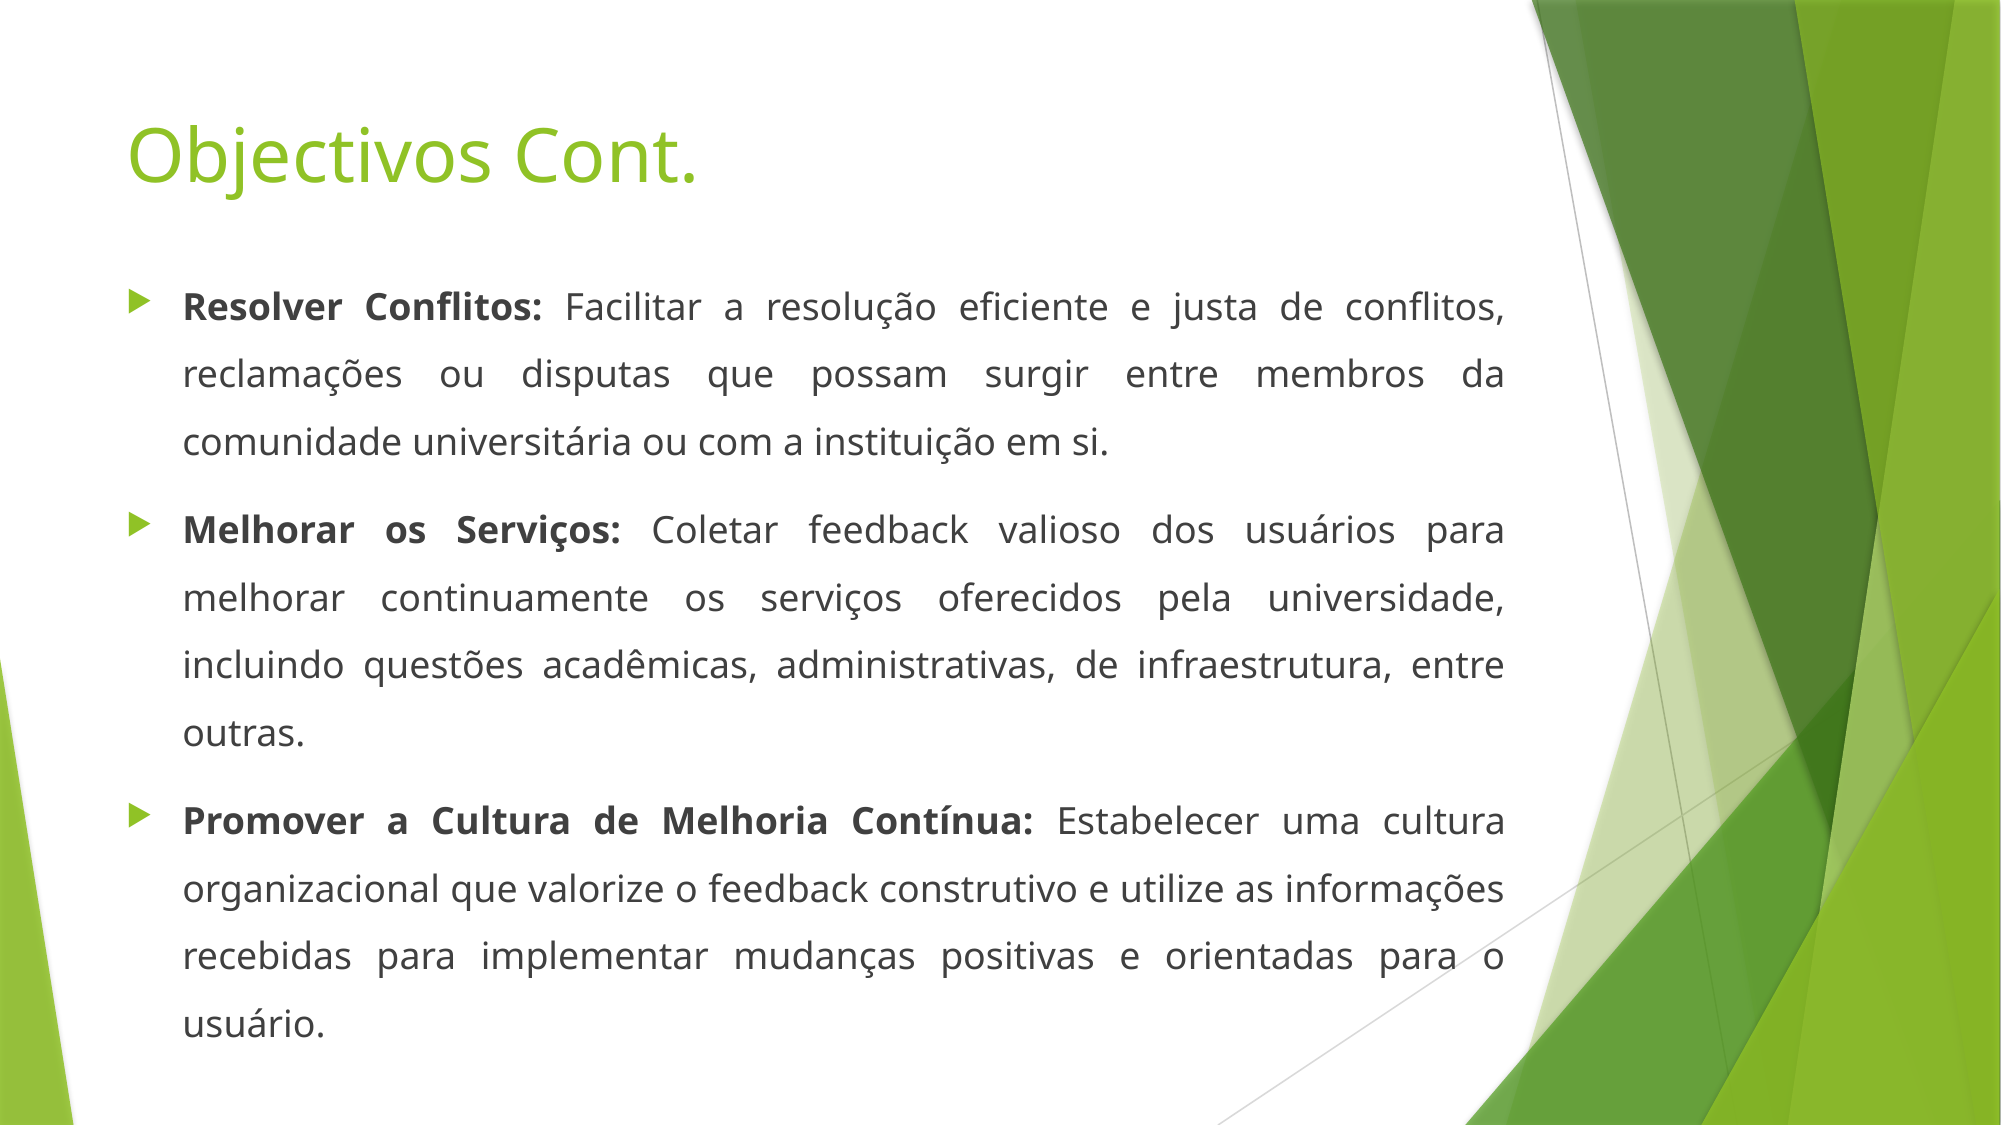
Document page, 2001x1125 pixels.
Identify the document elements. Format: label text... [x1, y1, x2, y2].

title Objectivos Cont. [111, 99, 1522, 252]
list Resolver Conflitos: Facilitar a resolução eficiente e justa de conflitos, reclamações ou disputas que possam surgir entre membros da comunidade universitária ou com a instituição em si. Melhorar os Serviços: Coletar feedback valioso dos usuários para melhorar continuamente os serviços oferecidos pela universidade, incluindo questões acadêmicas, administrativas, de infraestrutura, entre outras. Promover a Cultura de Melhoria Contínua: Estabelecer uma cultura organizacional que valorize o feedback construtivo e utilize as informações recebidas para implementar mudanças positivas e orientadas para o usuário. [111, 252, 1522, 1084]
